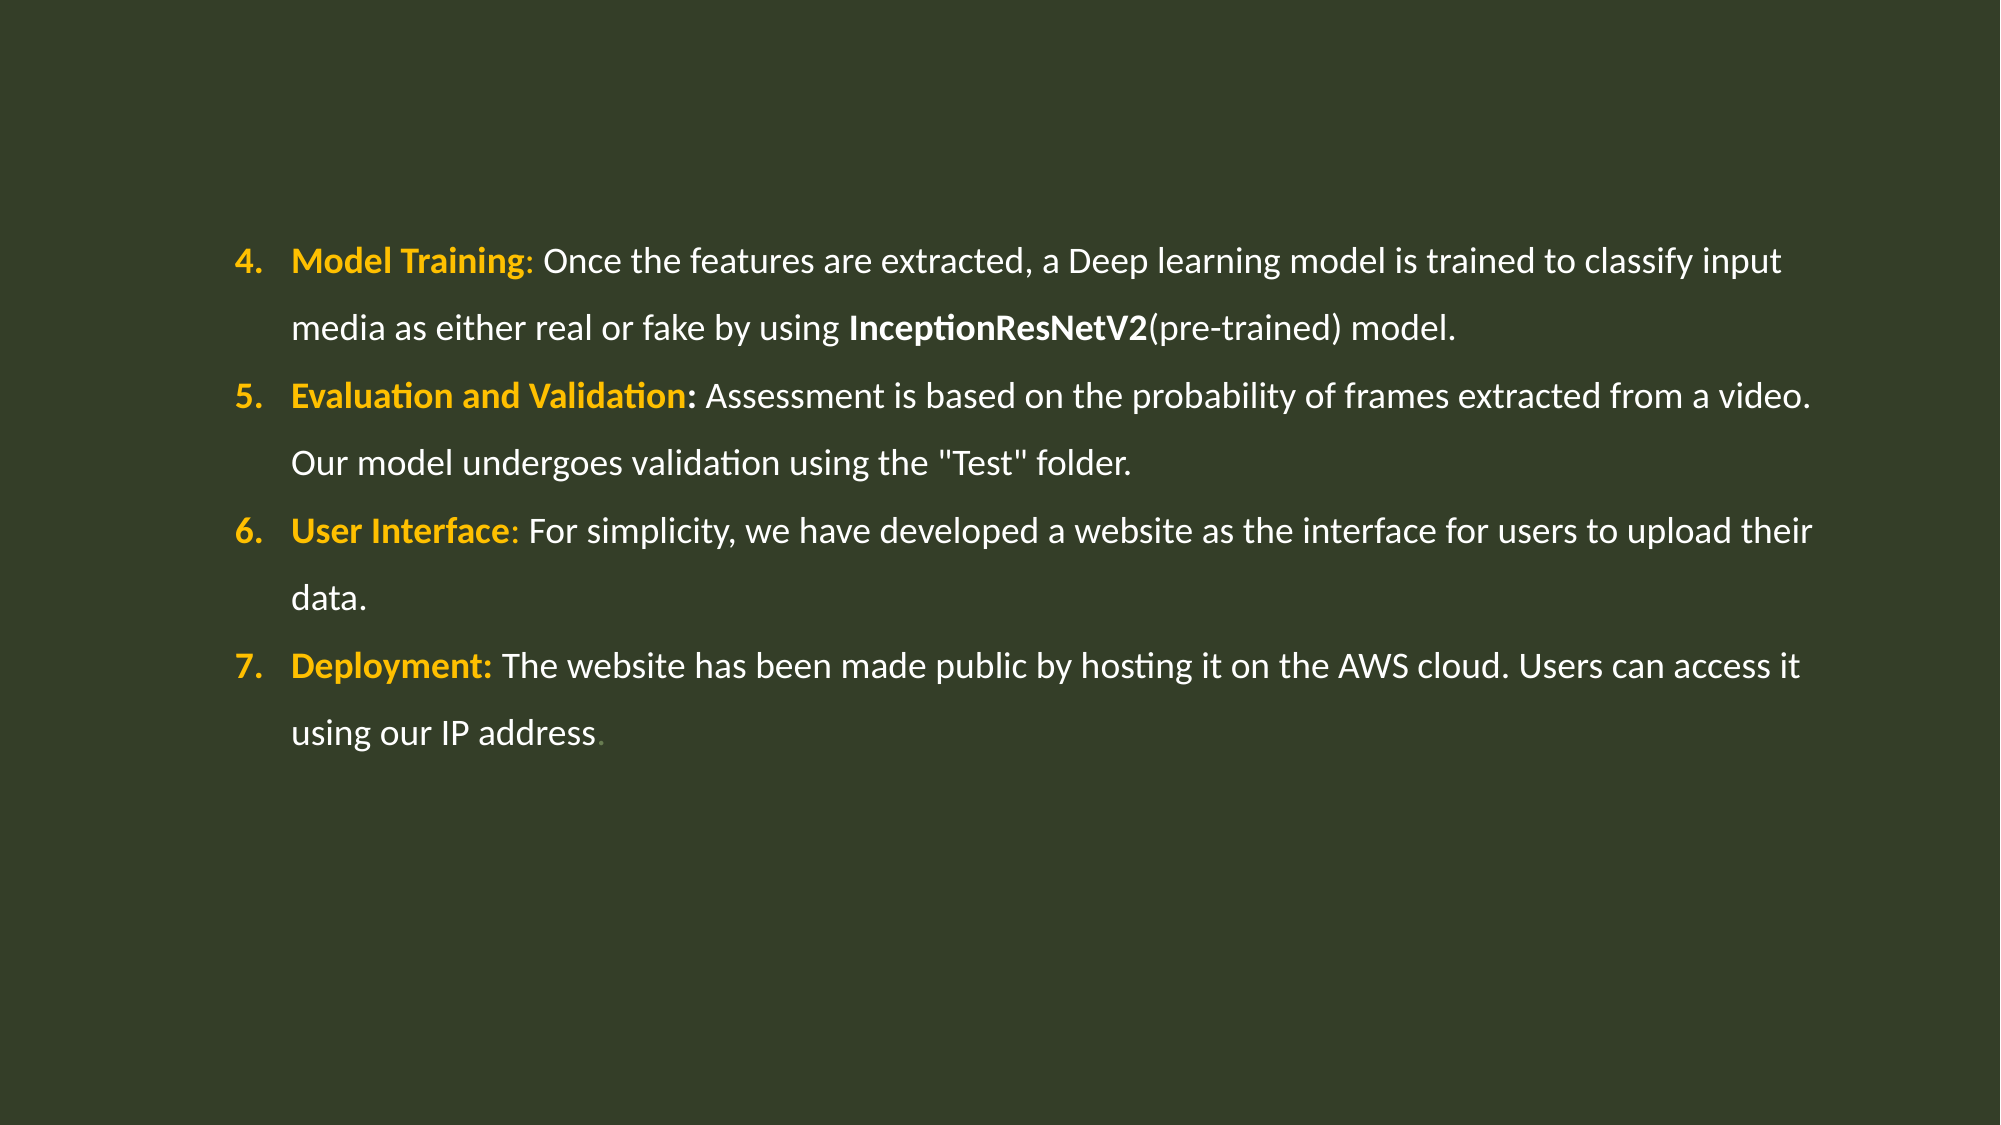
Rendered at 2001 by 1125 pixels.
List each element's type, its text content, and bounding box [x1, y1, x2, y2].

text_box Model Training: Once the features are extracted, a Deep learning model is trained to classify input media as either real or fake by using InceptionResNetV2(pre-trained) model. Evaluation and Validation: Assessment is based on the probability of frames extracted from a video. Our model undergoes validation using the "Test" folder. User Interface: For simplicity, we have developed a website as the interface for users to upload their data. Deployment: The website has been made public by hosting it on the AWS cloud. Users can access it using our IP address. [220, 206, 1849, 761]
